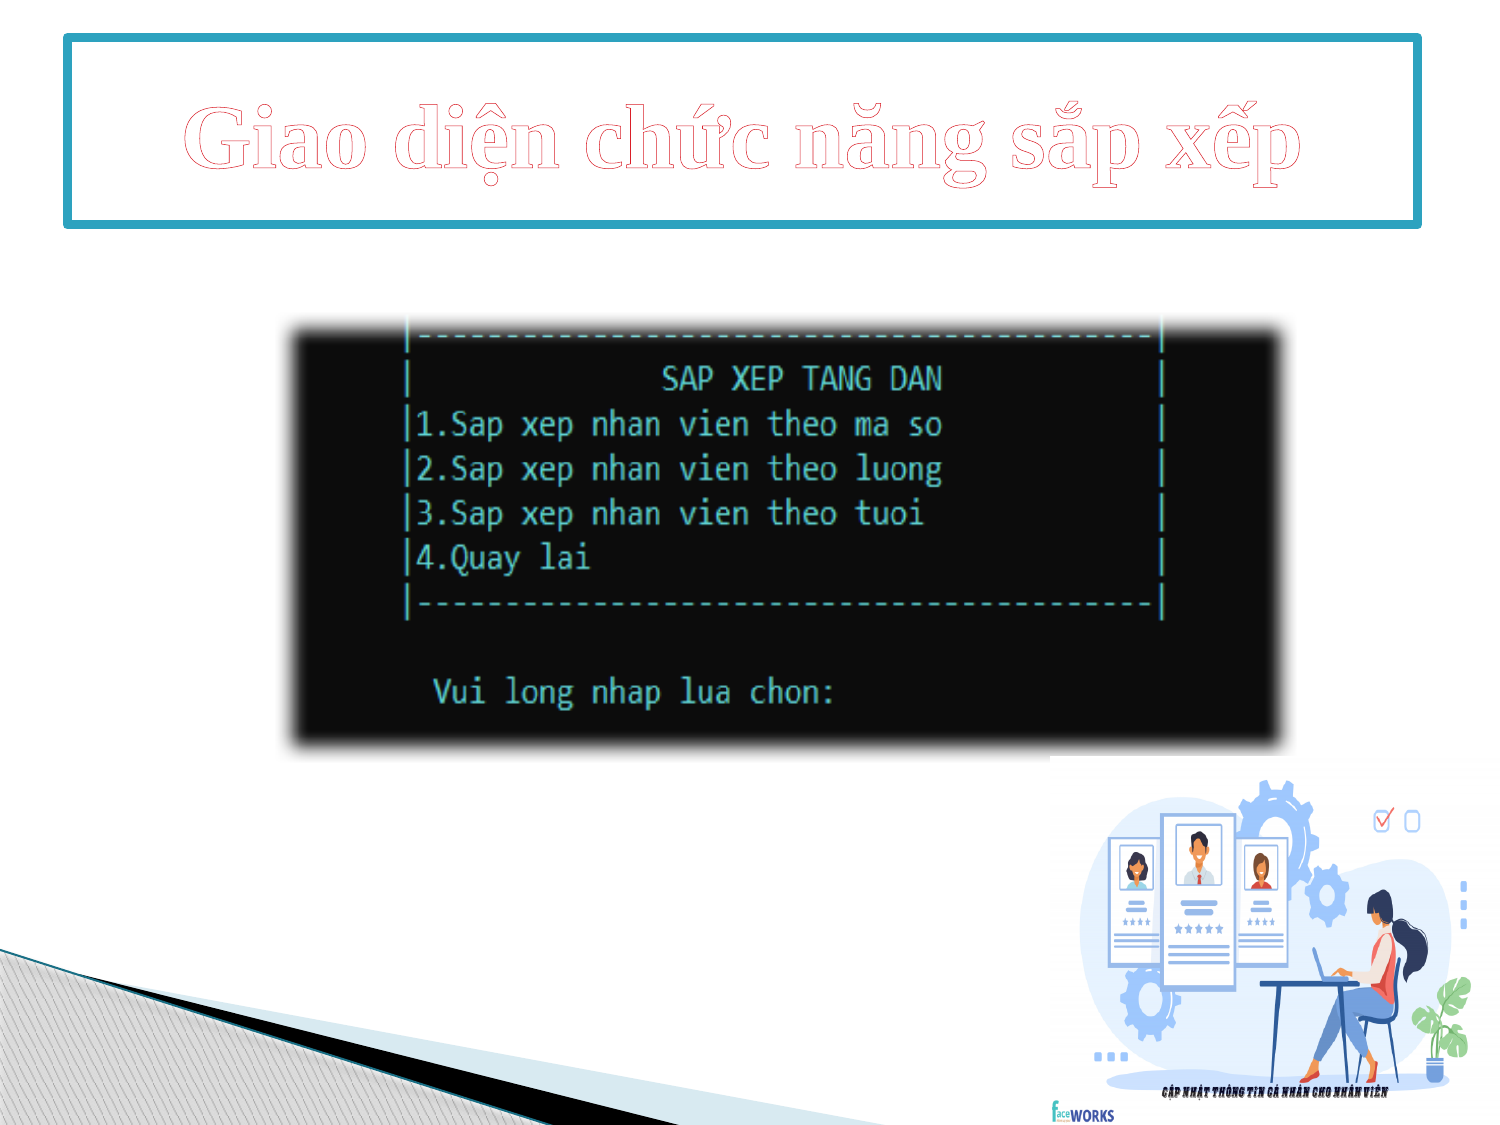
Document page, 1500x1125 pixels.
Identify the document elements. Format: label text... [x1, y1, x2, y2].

text_box Giao diện chức năng sắp xếp [63, 33, 1422, 229]
picture [274, 312, 1500, 1125]
